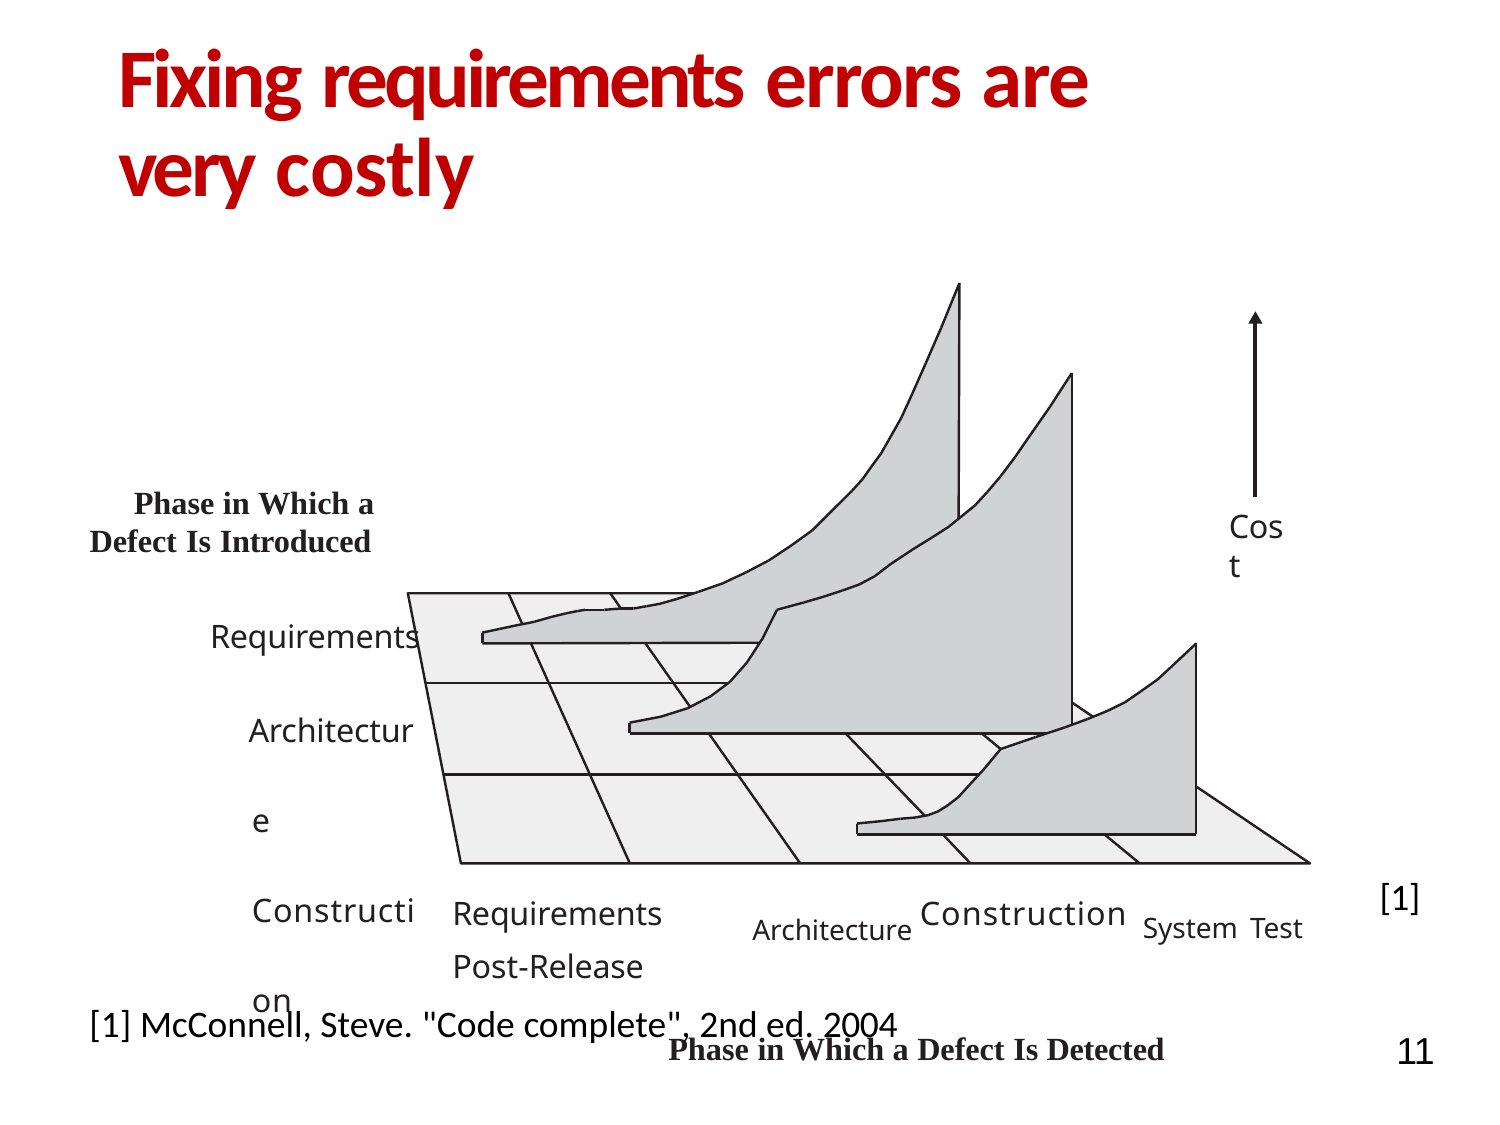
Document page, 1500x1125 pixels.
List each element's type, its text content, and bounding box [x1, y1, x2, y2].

text_box Phase in Which a Defect Is Introduced [87, 478, 377, 560]
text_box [1248, 311, 1263, 498]
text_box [480, 281, 1198, 865]
text_box Requirements Architecture Construction System Test Post-Release Phase in Which a Defect Is Detected [445, 874, 1327, 1067]
title Fixing requirements errors are very costly [116, 20, 1236, 223]
text_box [1] McConnell, Steve. "Code complete", 2nd ed. 2004 [87, 999, 903, 1045]
text_box Requirements Architecture Construction [207, 613, 425, 999]
footer SENG 3130 [510, 1046, 990, 1092]
slide_number 11 [1390, 1033, 1447, 1076]
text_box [406, 591, 475, 866]
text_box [1201, 591, 1312, 866]
text_box [1] [1377, 870, 1424, 918]
text_box Cost [1226, 504, 1290, 585]
